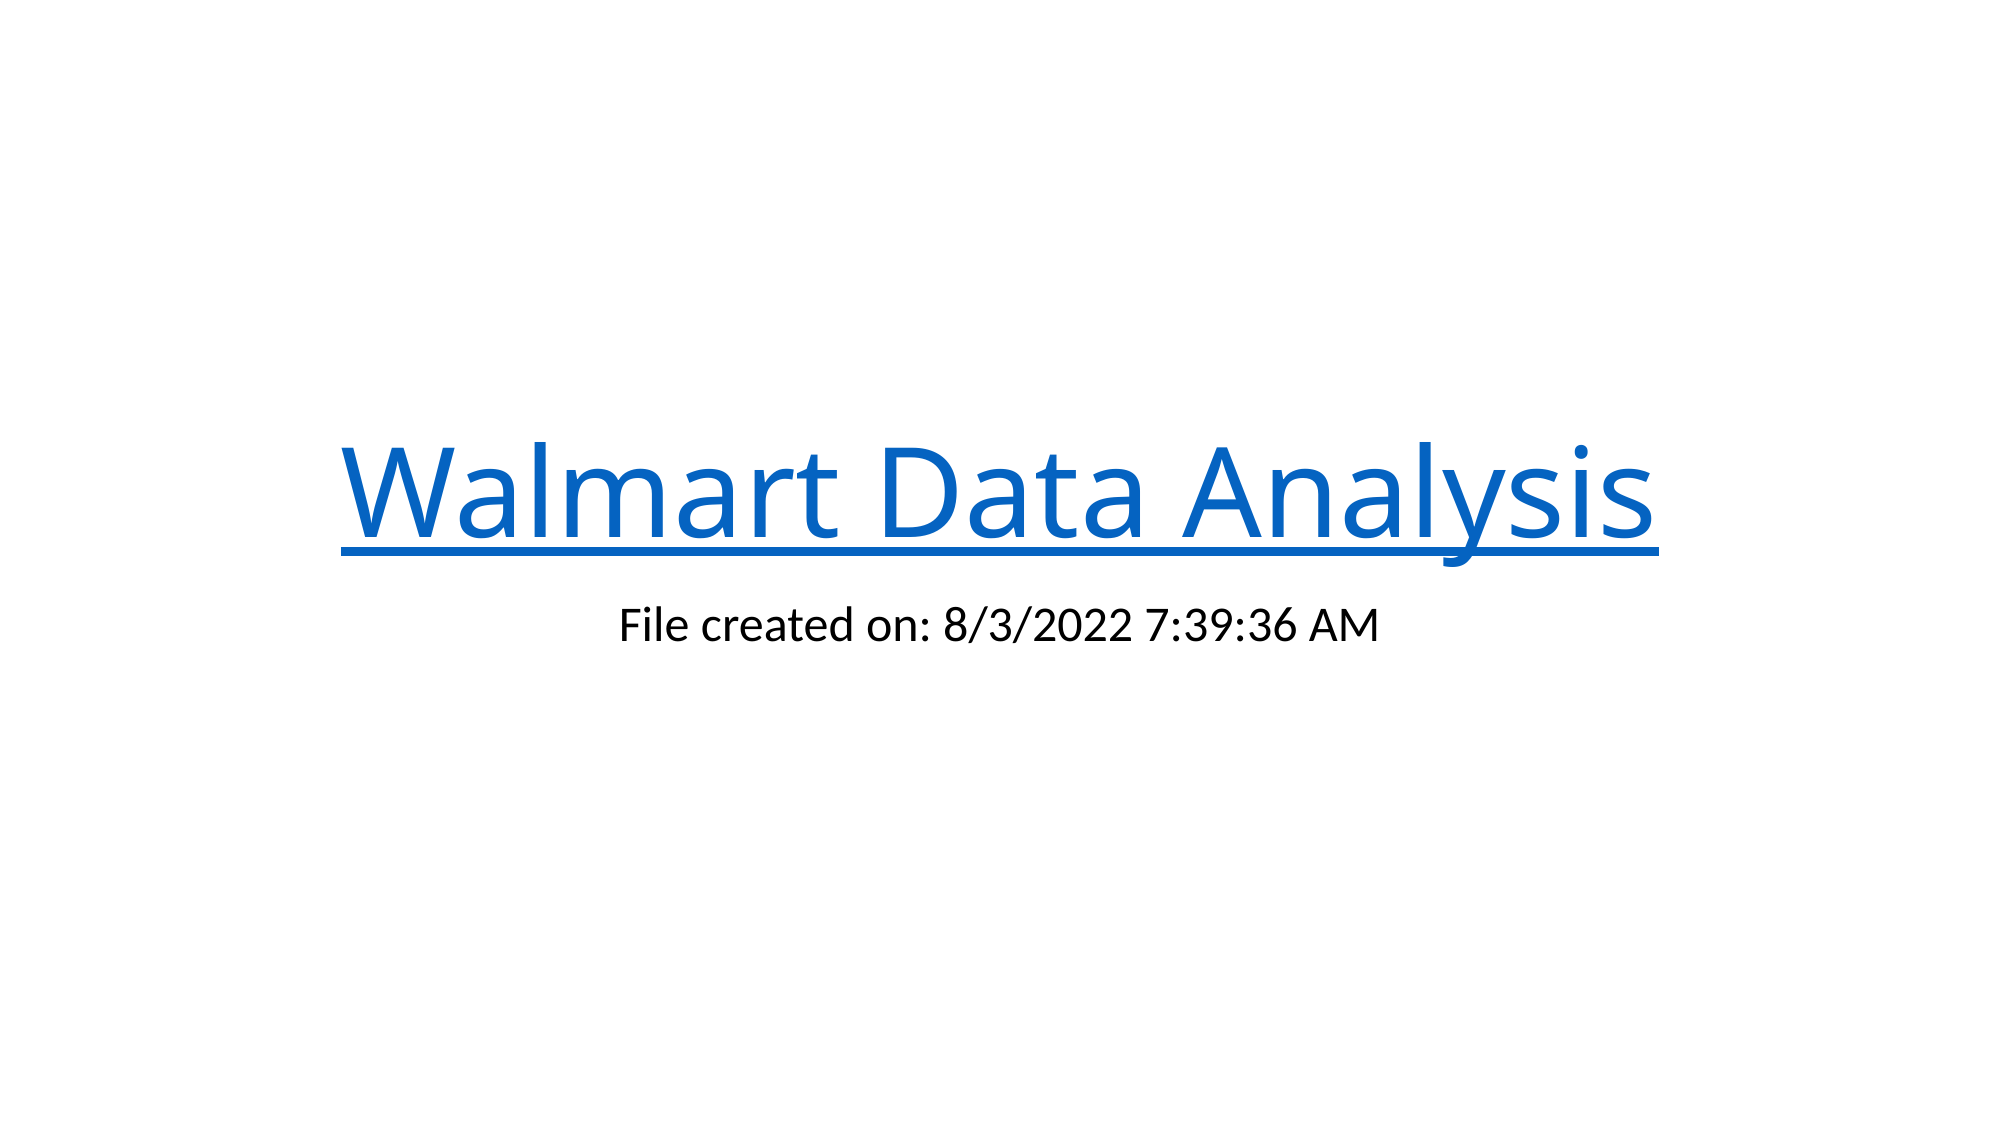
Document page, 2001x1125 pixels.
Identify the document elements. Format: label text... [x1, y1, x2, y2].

title Walmart Data Analysis [249, 184, 1750, 576]
subtitle File created on: 8/3/2022 7:39:36 AM [249, 590, 1750, 863]
